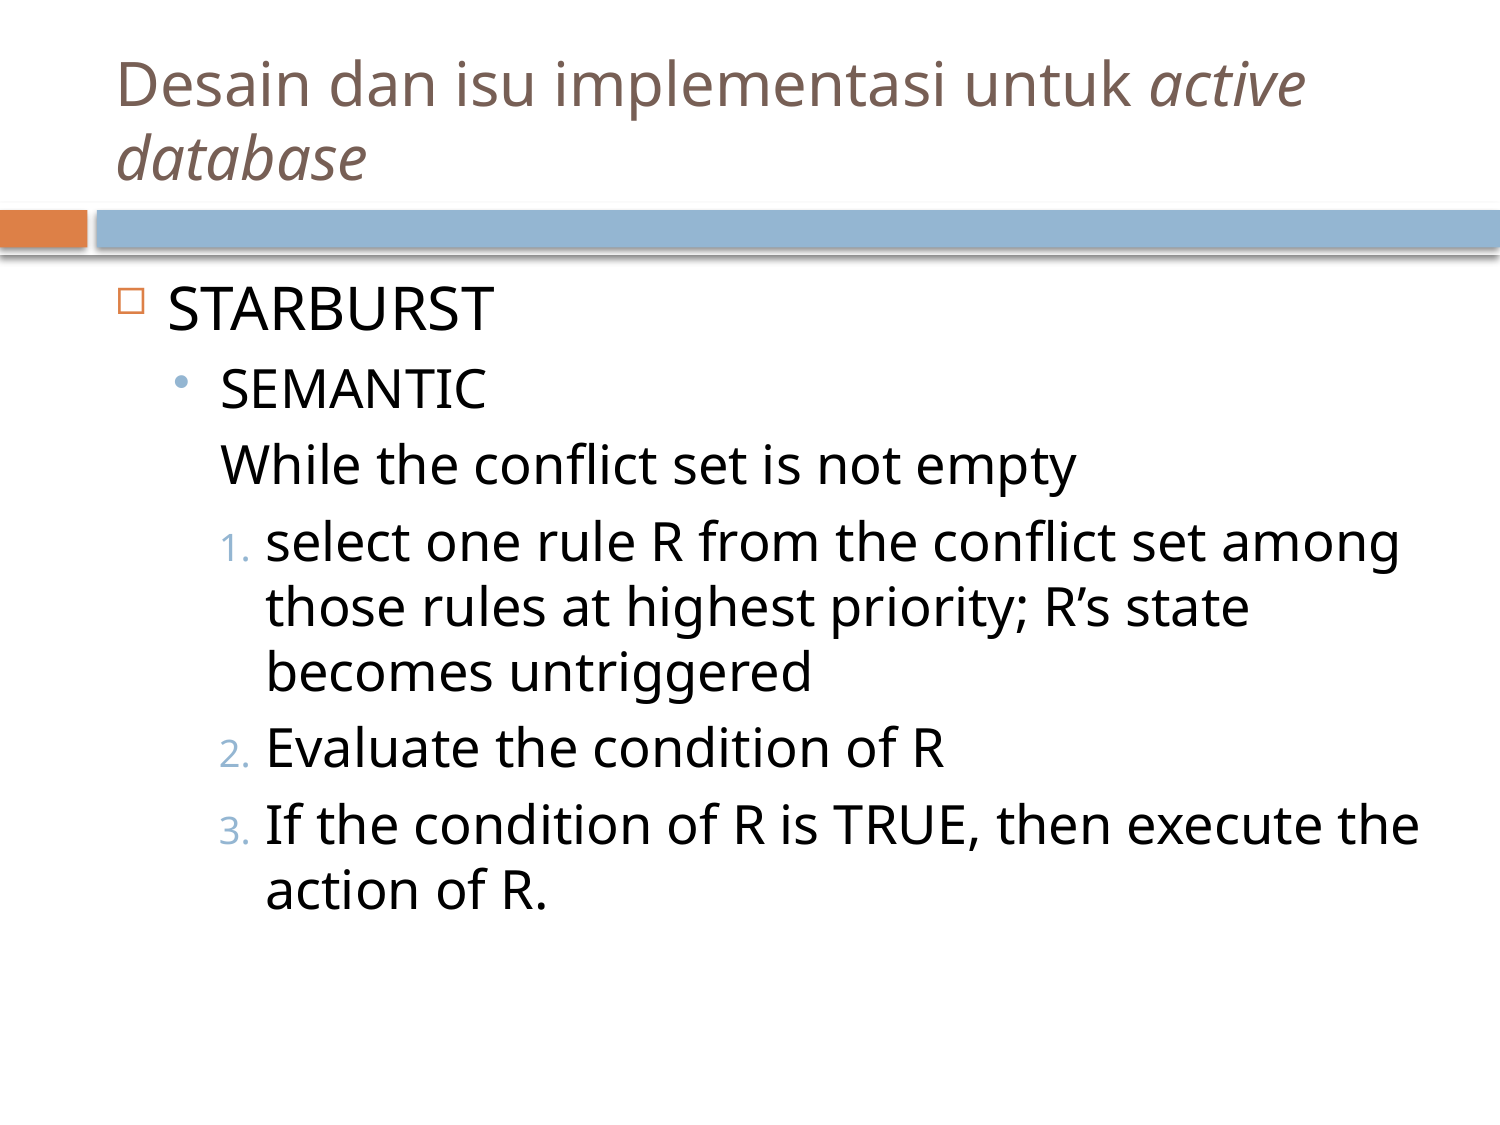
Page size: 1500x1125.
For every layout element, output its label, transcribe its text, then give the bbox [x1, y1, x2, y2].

list STARBURST SEMANTIC While the conflict set is not empty select one rule R from the conflict set among those rules at highest priority; R’s state becomes untriggered Evaluate the condition of R If the condition of R is TRUE, then execute the action of R. [100, 262, 1438, 1000]
title Desain dan isu implementasi untuk active database [100, 37, 1438, 200]
